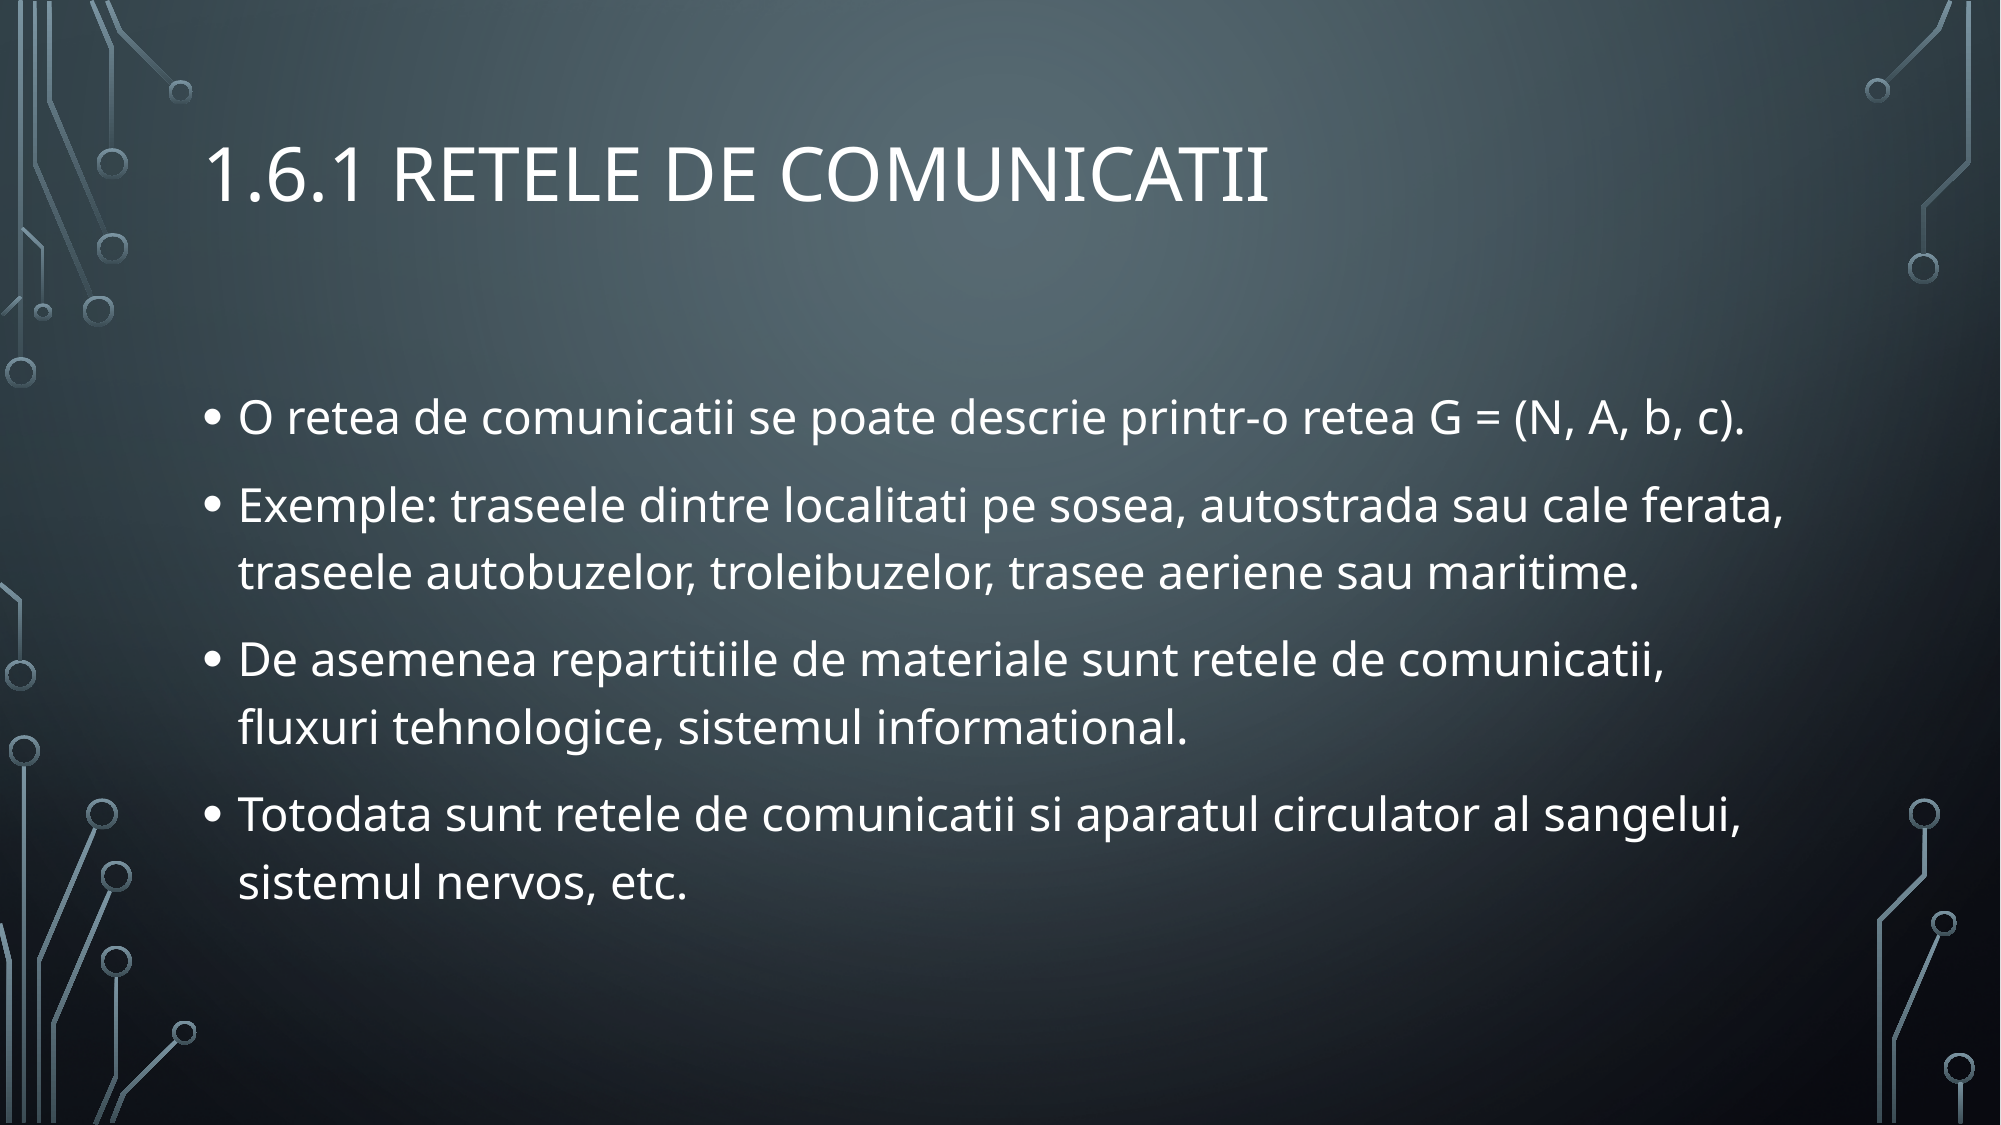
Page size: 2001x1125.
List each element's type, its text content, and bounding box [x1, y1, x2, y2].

title 1.6.1 retele de comunicatii [187, 101, 1813, 344]
list O retea de comunicatii se poate descrie printr-o retea G = (N, A, b, c). Exemple: traseele dintre localitati pe sosea, autostrada sau cale ferata, traseele autobuzelor, troleibuzelor, trasee aeriene sau maritime. De asemenea repartitiile de materiale sunt retele de comunicatii, fluxuri tehnologice, sistemul informational. Totodata sunt retele de comunicatii si aparatul circulator al sangelui, sistemul nervos, etc. [187, 369, 1813, 950]
